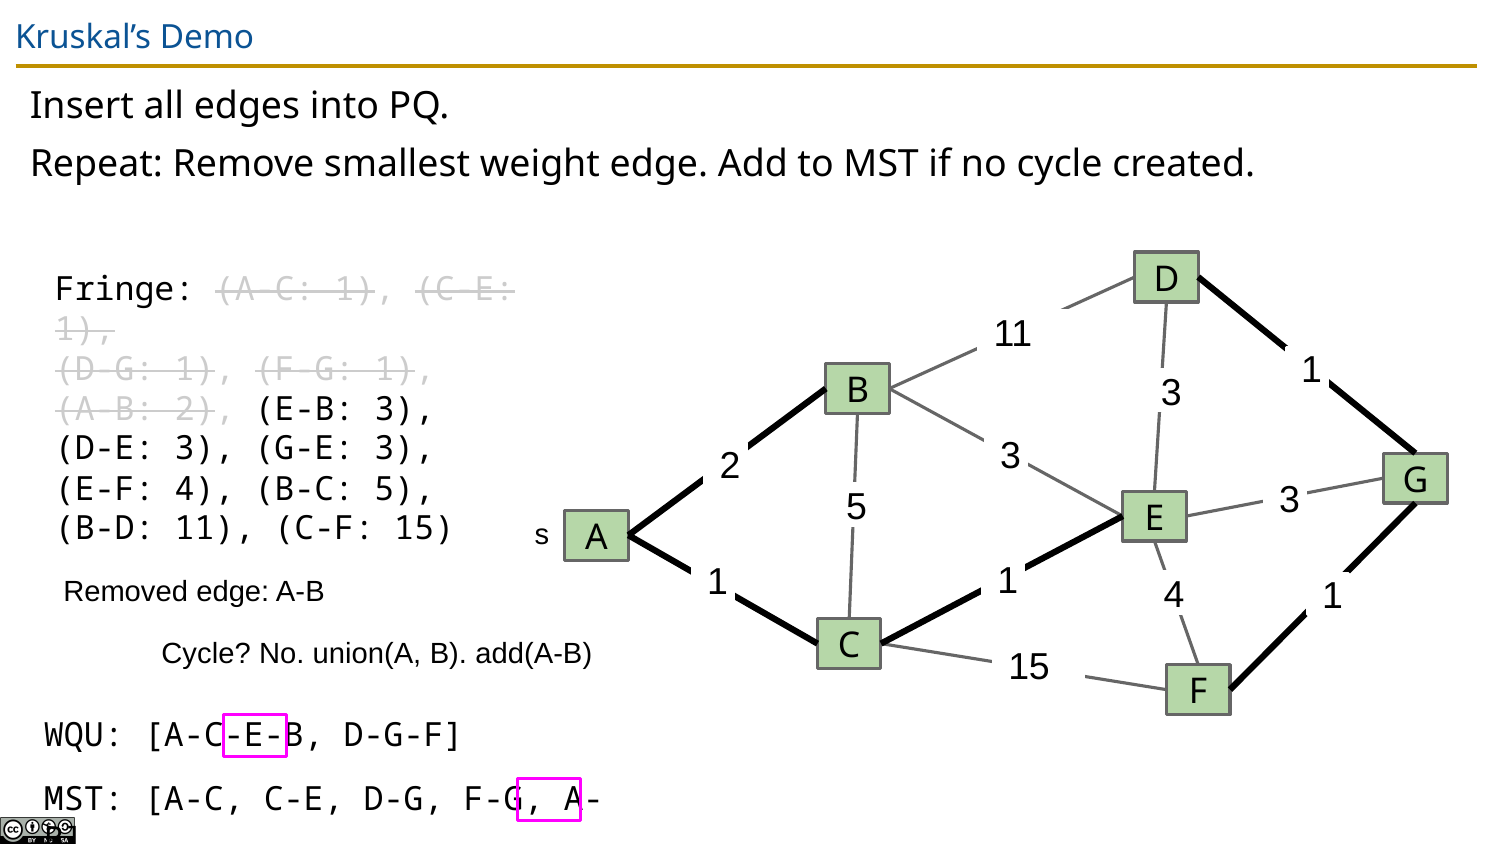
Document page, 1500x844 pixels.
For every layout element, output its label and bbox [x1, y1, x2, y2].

list [14, 66, 1475, 213]
picture [0, 817, 75, 844]
title [0, 0, 1398, 65]
text_box [28, 252, 1448, 829]
